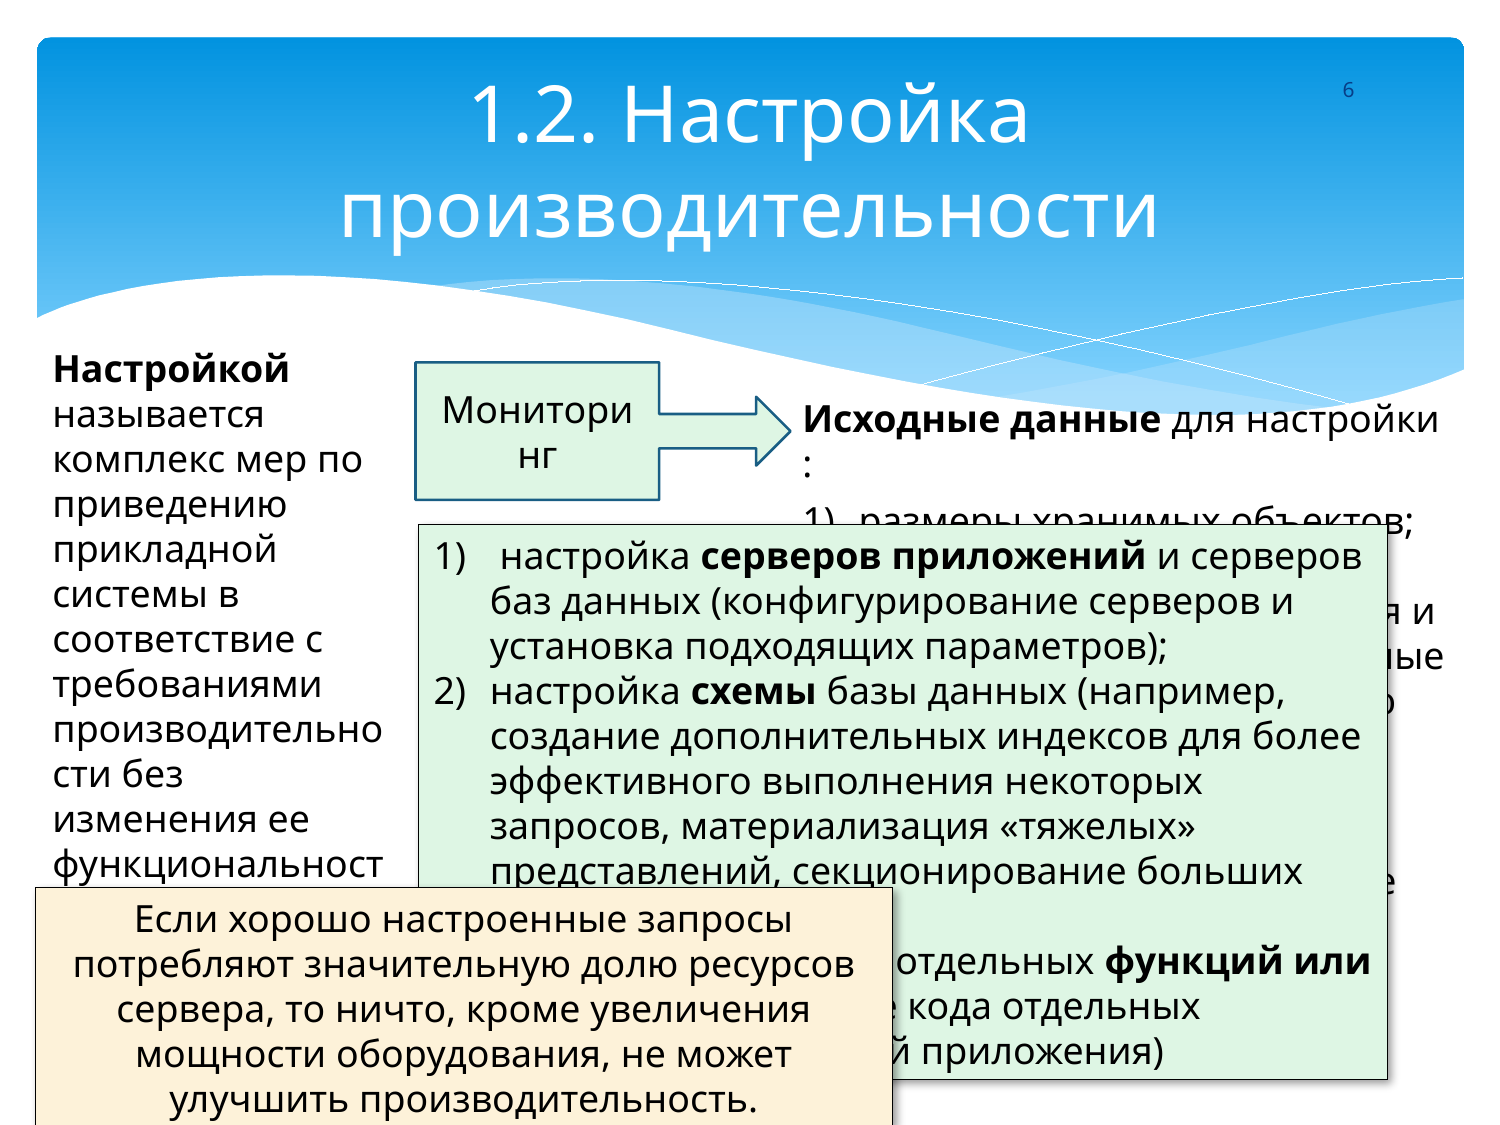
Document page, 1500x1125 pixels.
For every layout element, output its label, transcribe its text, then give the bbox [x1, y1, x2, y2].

slide_number 6 [1250, 0, 1441, 387]
text_box Мониторинг [414, 361, 792, 502]
text_box Настройкой называется комплекс мер по приведению прикладной системы в соответствие с требованиями производительности без изменения ее функциональности. [37, 337, 413, 887]
text_box настройка серверов приложений и серверов баз данных (конфигурирование серверов и установка подходящих параметров); настройка схемы базы данных (например, создание дополнительных индексов для более эффективного выполнения некоторых запросов, материализация «тяжелых» представлений, секционирование больших таблиц и т. п.); локальная настройка отдельных функций или запросов (изменение кода отдельных запросов или функций приложения) [418, 524, 1388, 1080]
title 1.2. Настройка производительности [75, 55, 1425, 261]
text_box Исходные данные для настройки : размеры хранимых объектов; как данные используются (какие запросы выполняются и с какой частотой, какие данные с наибольшей вероятностью будут использоваться, как будет происходить ввод данных, с какой скоростью будут расти предполагаемые объемы данных и т. п.) [787, 387, 1463, 955]
text_box Если хорошо настроенные запросы потребляют значительную долю ресурсов сервера, то ничто, кроме увеличения мощности оборудования, не может улучшить производительность. [35, 887, 893, 1125]
